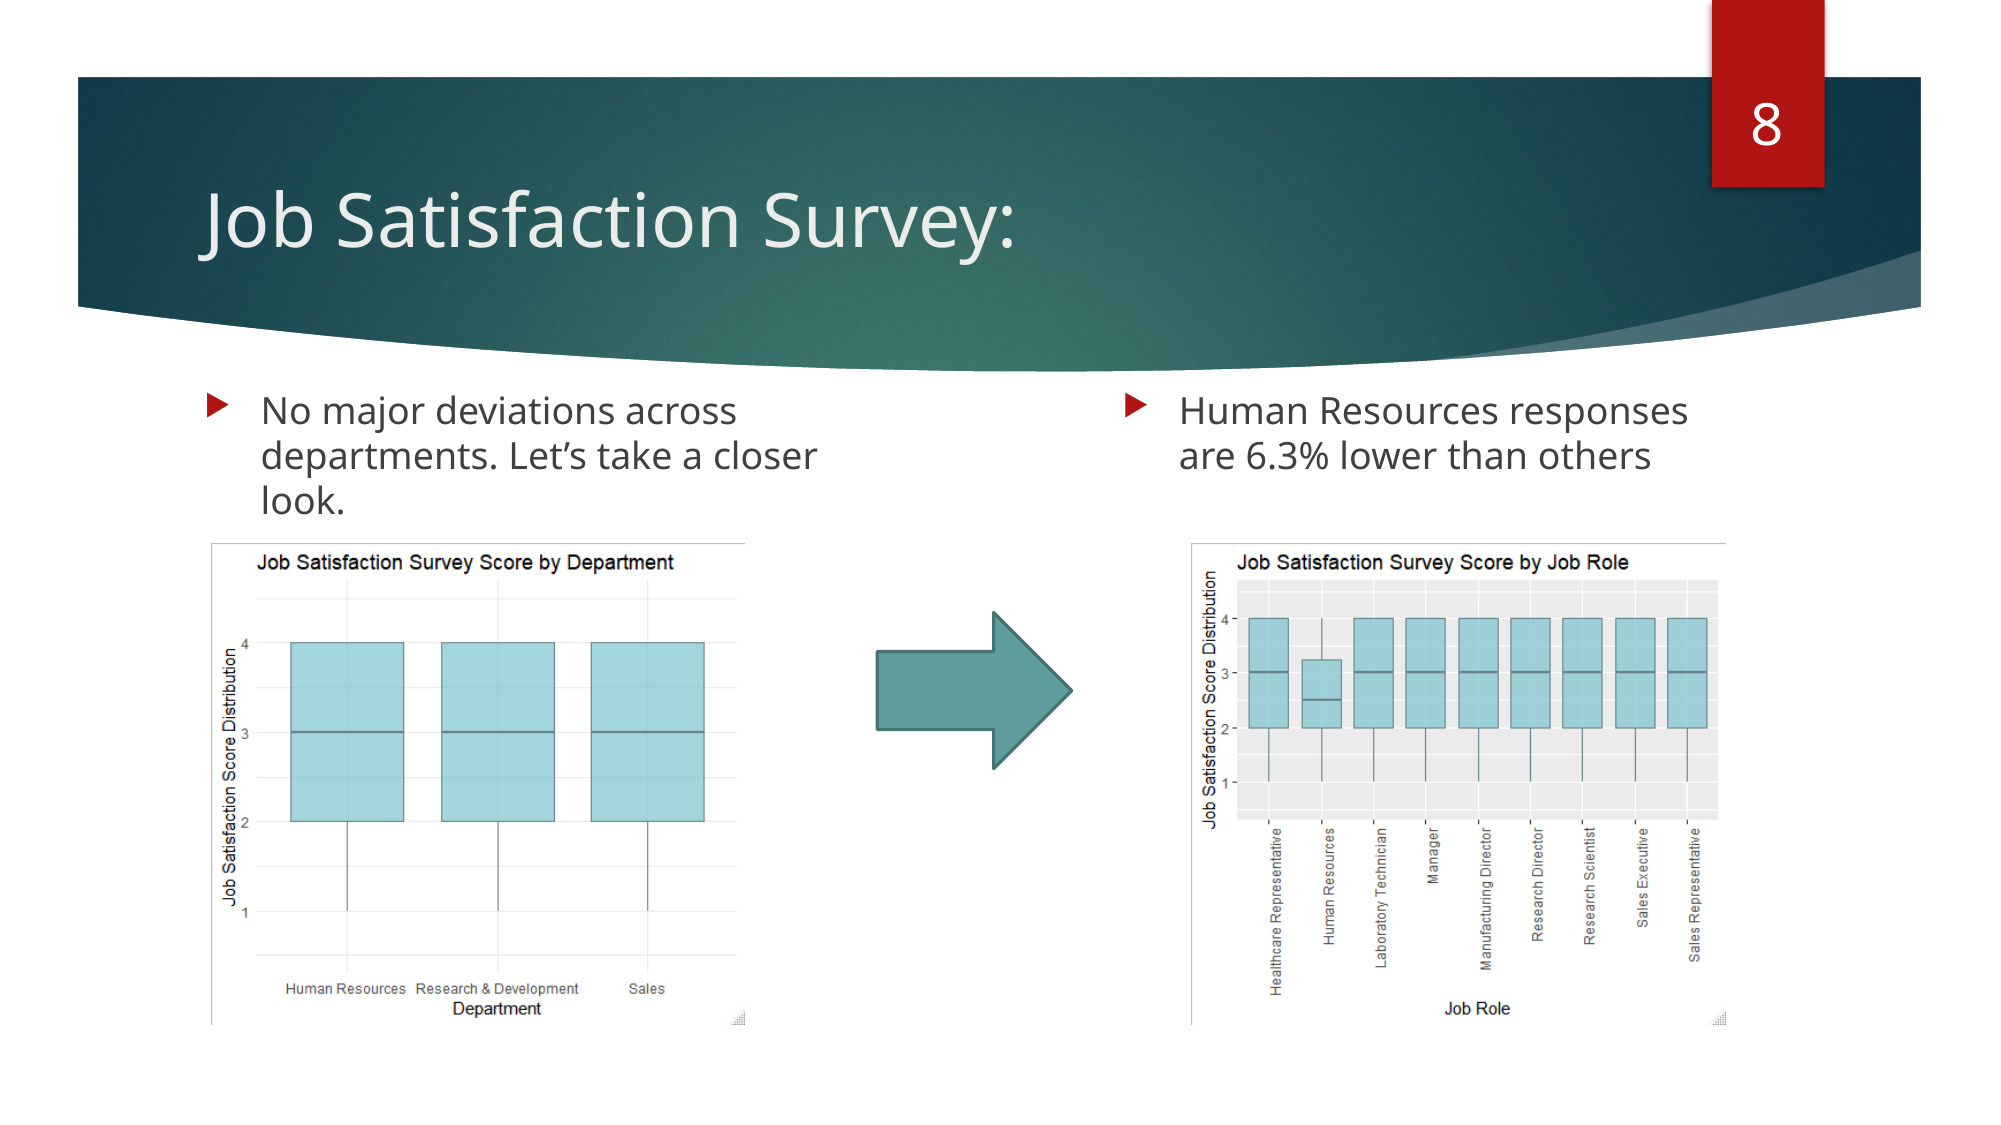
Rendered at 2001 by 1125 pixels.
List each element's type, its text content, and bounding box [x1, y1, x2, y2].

slide_number 8 [1698, 48, 1836, 175]
title Job Satisfaction Survey: [189, 159, 1638, 276]
text_box [875, 611, 1073, 771]
list No major deviations across departments. Let’s take a closer look. [189, 379, 843, 940]
picture [210, 543, 746, 1025]
picture [1191, 543, 1726, 1025]
text_box Human Resources responses are 6.3% lower than others [1107, 379, 1762, 940]
